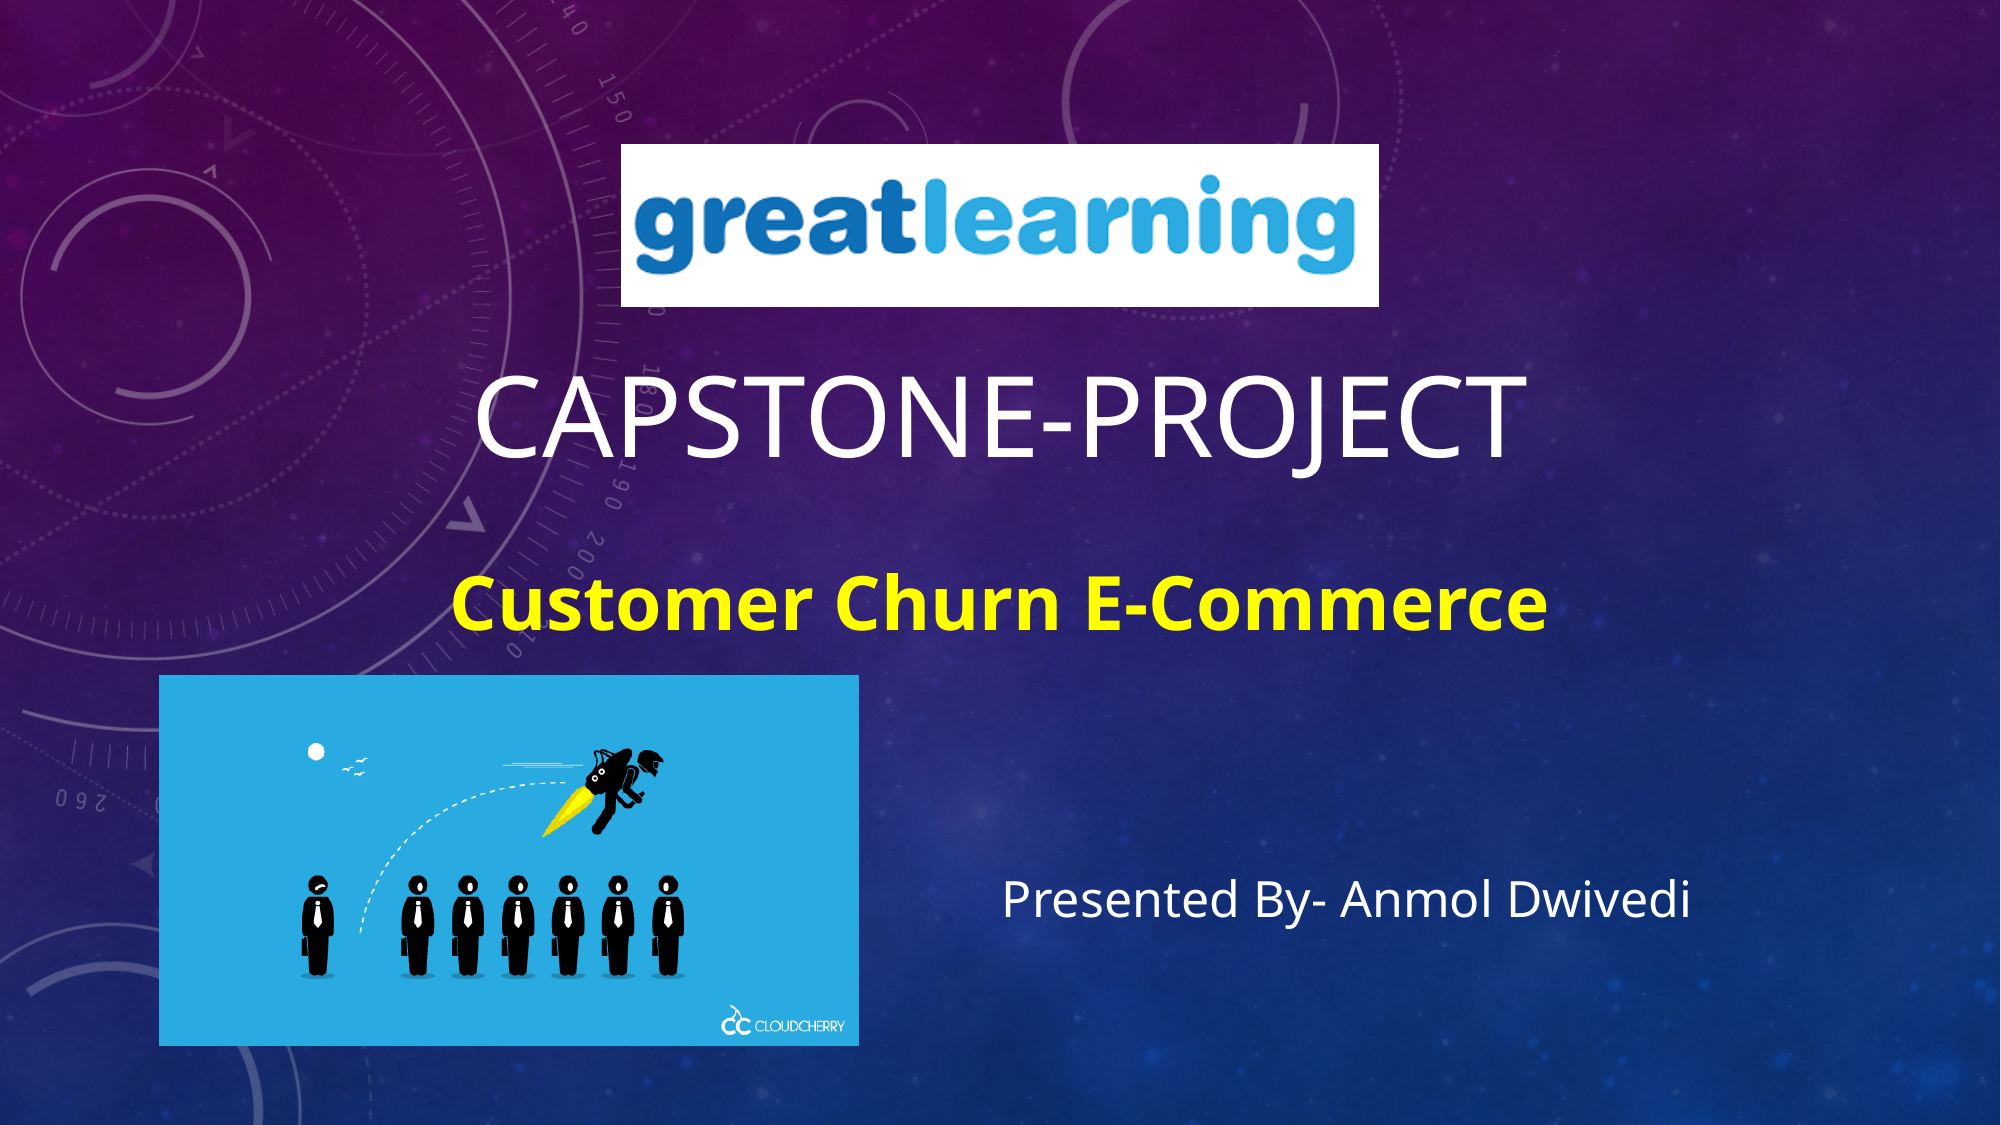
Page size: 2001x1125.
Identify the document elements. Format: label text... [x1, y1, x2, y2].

picture [0, 0, 2001, 1125]
text_box Presented By- Anmol Dwivedi [987, 860, 1771, 935]
text_box Customer Churn E-Commerce [434, 547, 1566, 653]
text_box CAPSTONE-PROJECT [456, 337, 1544, 488]
